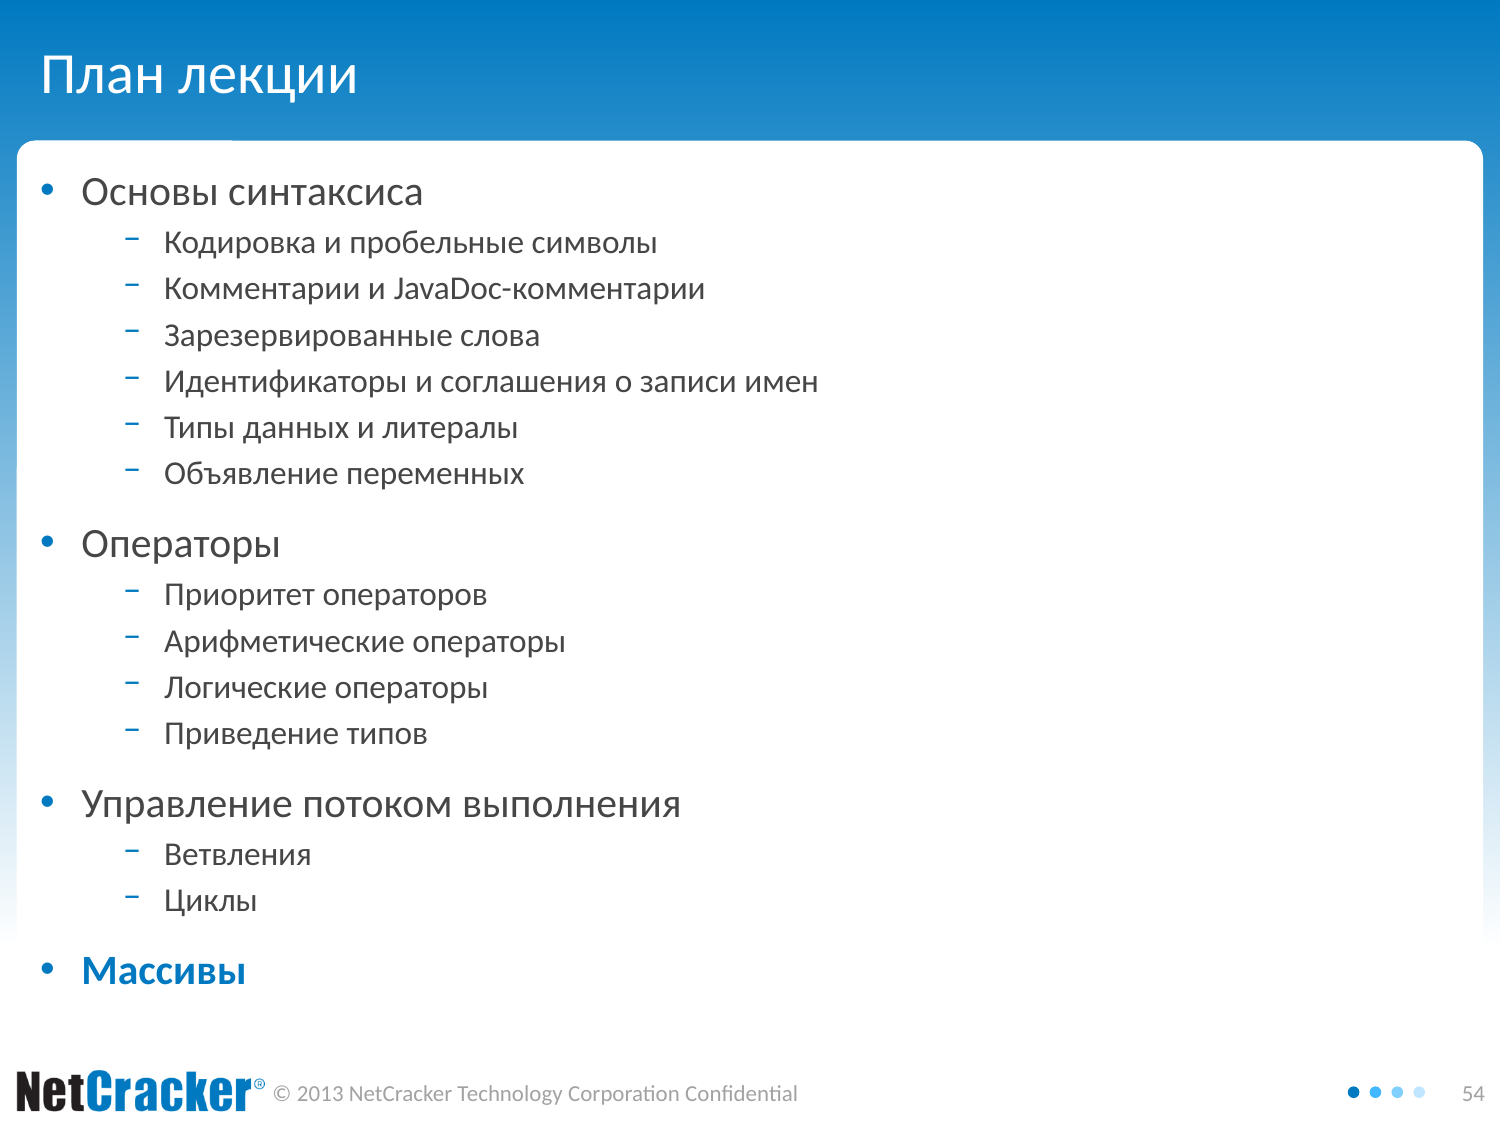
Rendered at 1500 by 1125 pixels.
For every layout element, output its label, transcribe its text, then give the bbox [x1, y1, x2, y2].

picture [5, 1062, 272, 1122]
title План лекции [16, 0, 1483, 141]
list Основы синтаксиса Кодировка и пробельные символы Комментарии и JavaDoc-комментарии Зарезервированные слова Идентификаторы и соглашения о записи имен Типы данных и литералы Объявление переменных Операторы Приоритет операторов Арифметические операторы Логические операторы Приведение типов Управление потоком выполнения Ветвления Циклы Массивы [16, 140, 1482, 1043]
